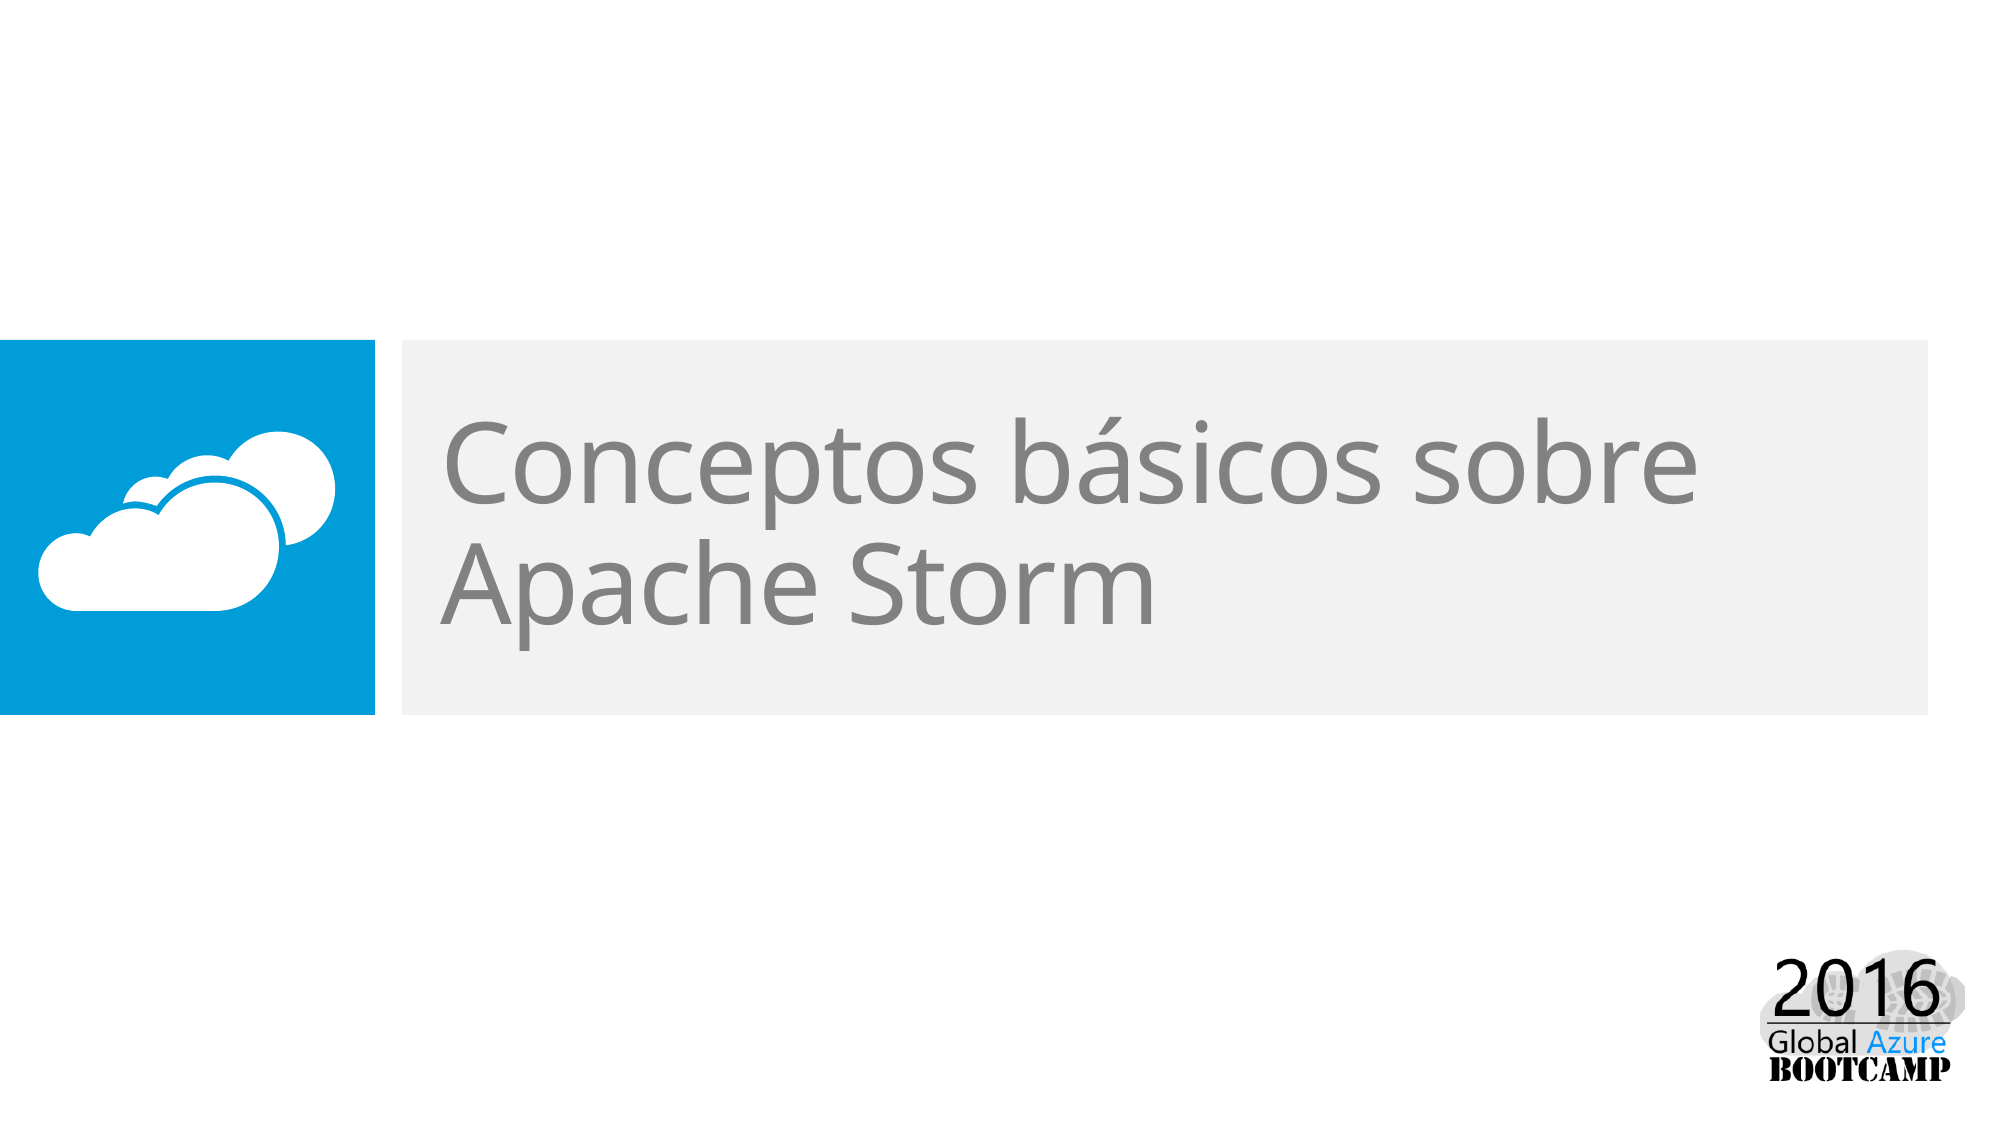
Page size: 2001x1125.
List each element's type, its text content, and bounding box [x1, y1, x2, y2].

picture [1760, 938, 1965, 1088]
list Conceptos básicos sobre Apache Storm [440, 404, 1890, 651]
